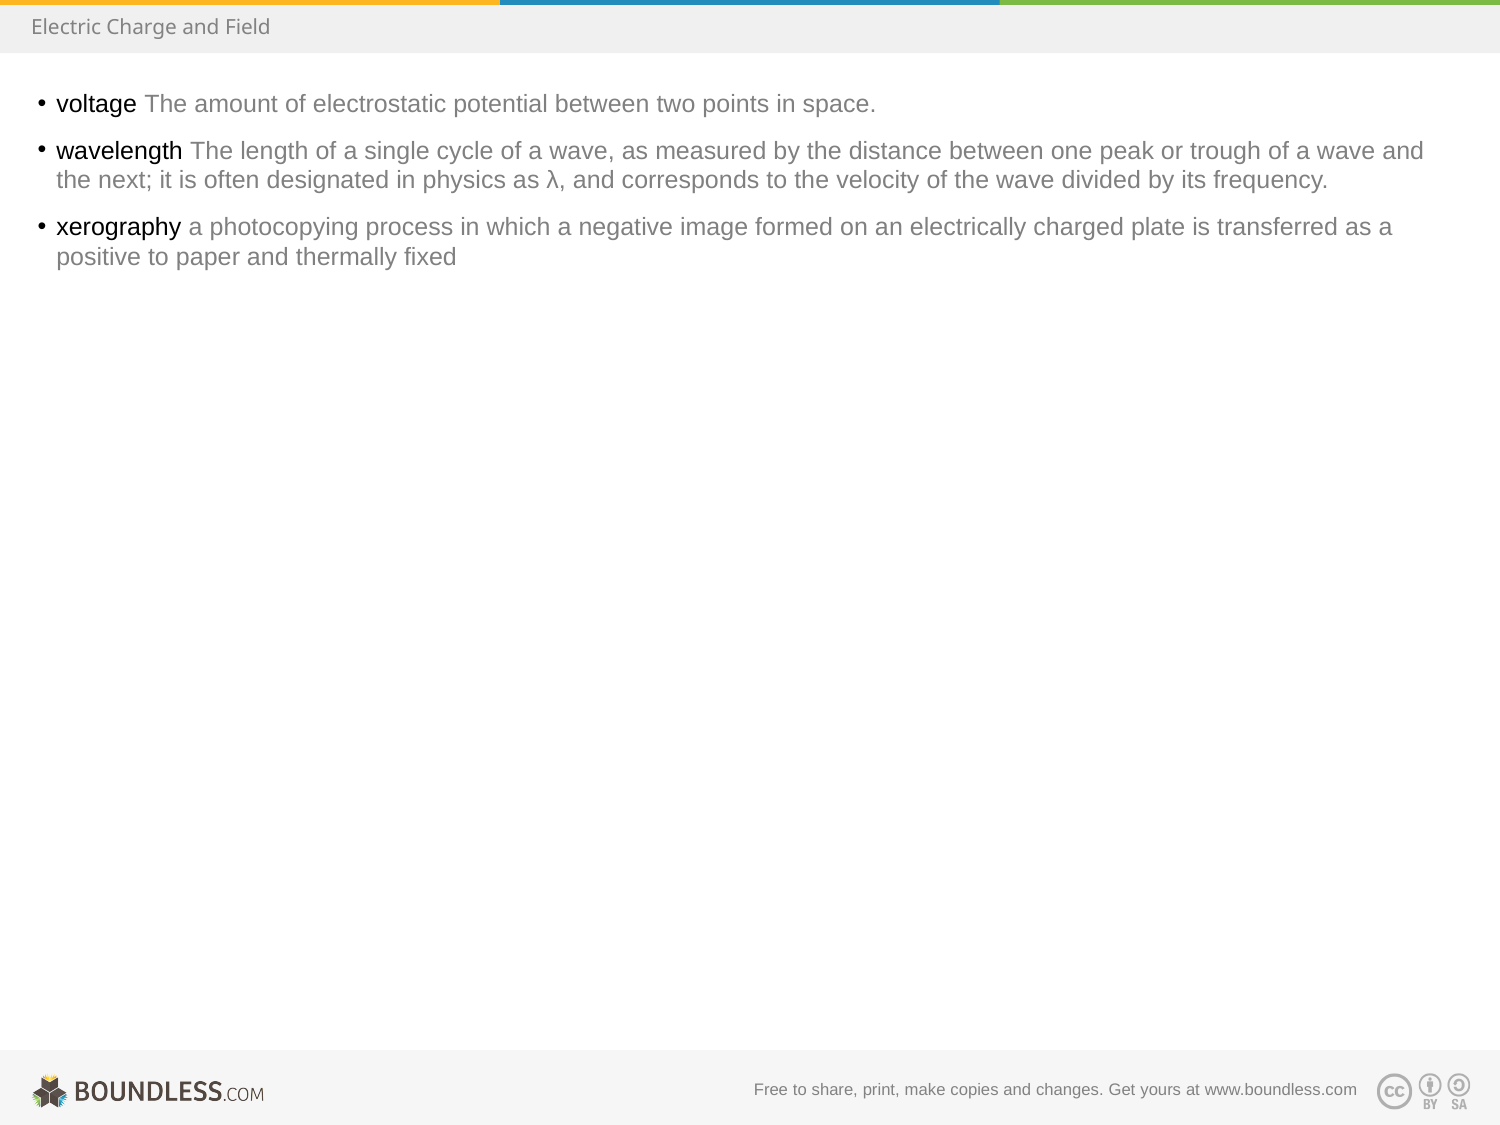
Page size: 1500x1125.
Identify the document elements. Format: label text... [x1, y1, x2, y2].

text_box [0, 1050, 1500, 1125]
text_box Free to share, print, make copies and changes. Get yours at www.boundless.com [649, 1079, 1359, 1113]
text_box Electric Charge and Field [31, 13, 1475, 38]
text_box [0, 2, 1500, 54]
picture [30, 1072, 265, 1109]
list voltage The amount of electrostatic potential between two points in space. wavelength The length of a single cycle of a wave, as measured by the distance between one peak or trough of a wave and the next; it is often designated in physics as λ, and corresponds to the velocity of the wave divided by its frequency. xerography a photocopying process in which a negative image formed on an electrically charged plate is transferred as a positive to paper and thermally fixed [37, 87, 1463, 1050]
picture [1372, 1070, 1476, 1113]
